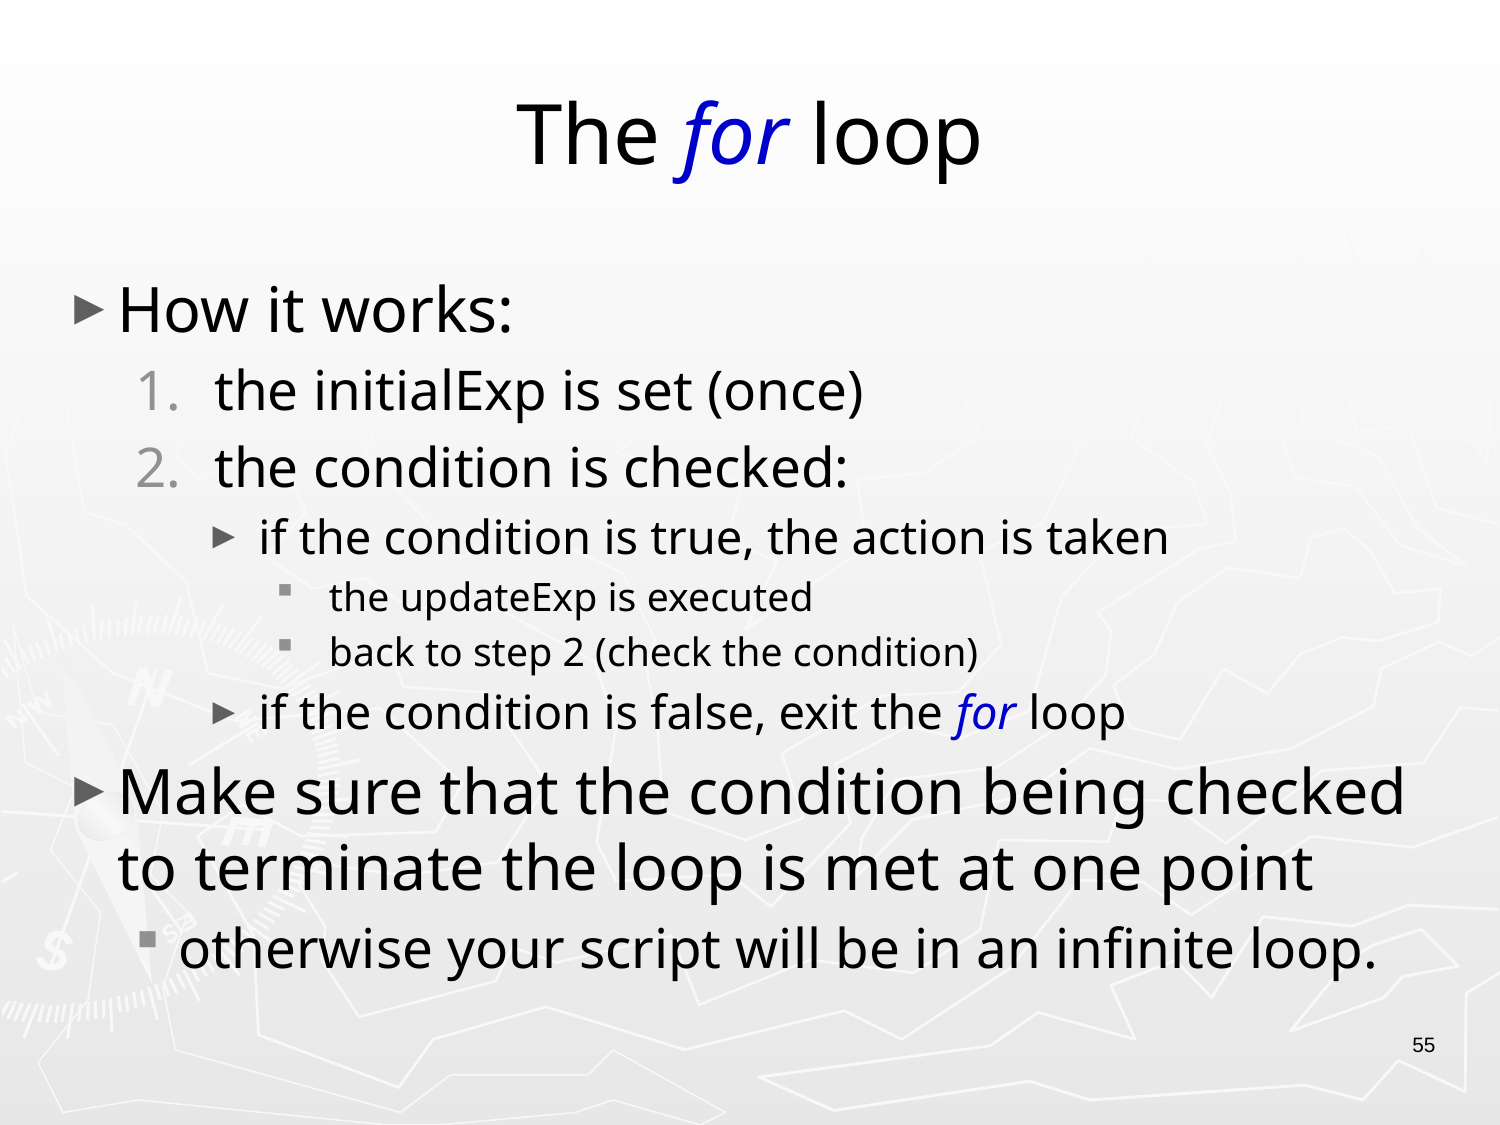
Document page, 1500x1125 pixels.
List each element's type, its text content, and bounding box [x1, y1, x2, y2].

title The for loop [49, 37, 1451, 225]
slide_number 55 [1074, 1024, 1451, 1103]
list How it works: the initialExp is set (once) the condition is checked: if the condition is true, the action is taken the updateExp is executed back to step 2 (check the condition) if the condition is false, exit the for loop Make sure that the condition being checked to terminate the loop is met at one point otherwise your script will be in an infinite loop. [49, 262, 1451, 1001]
